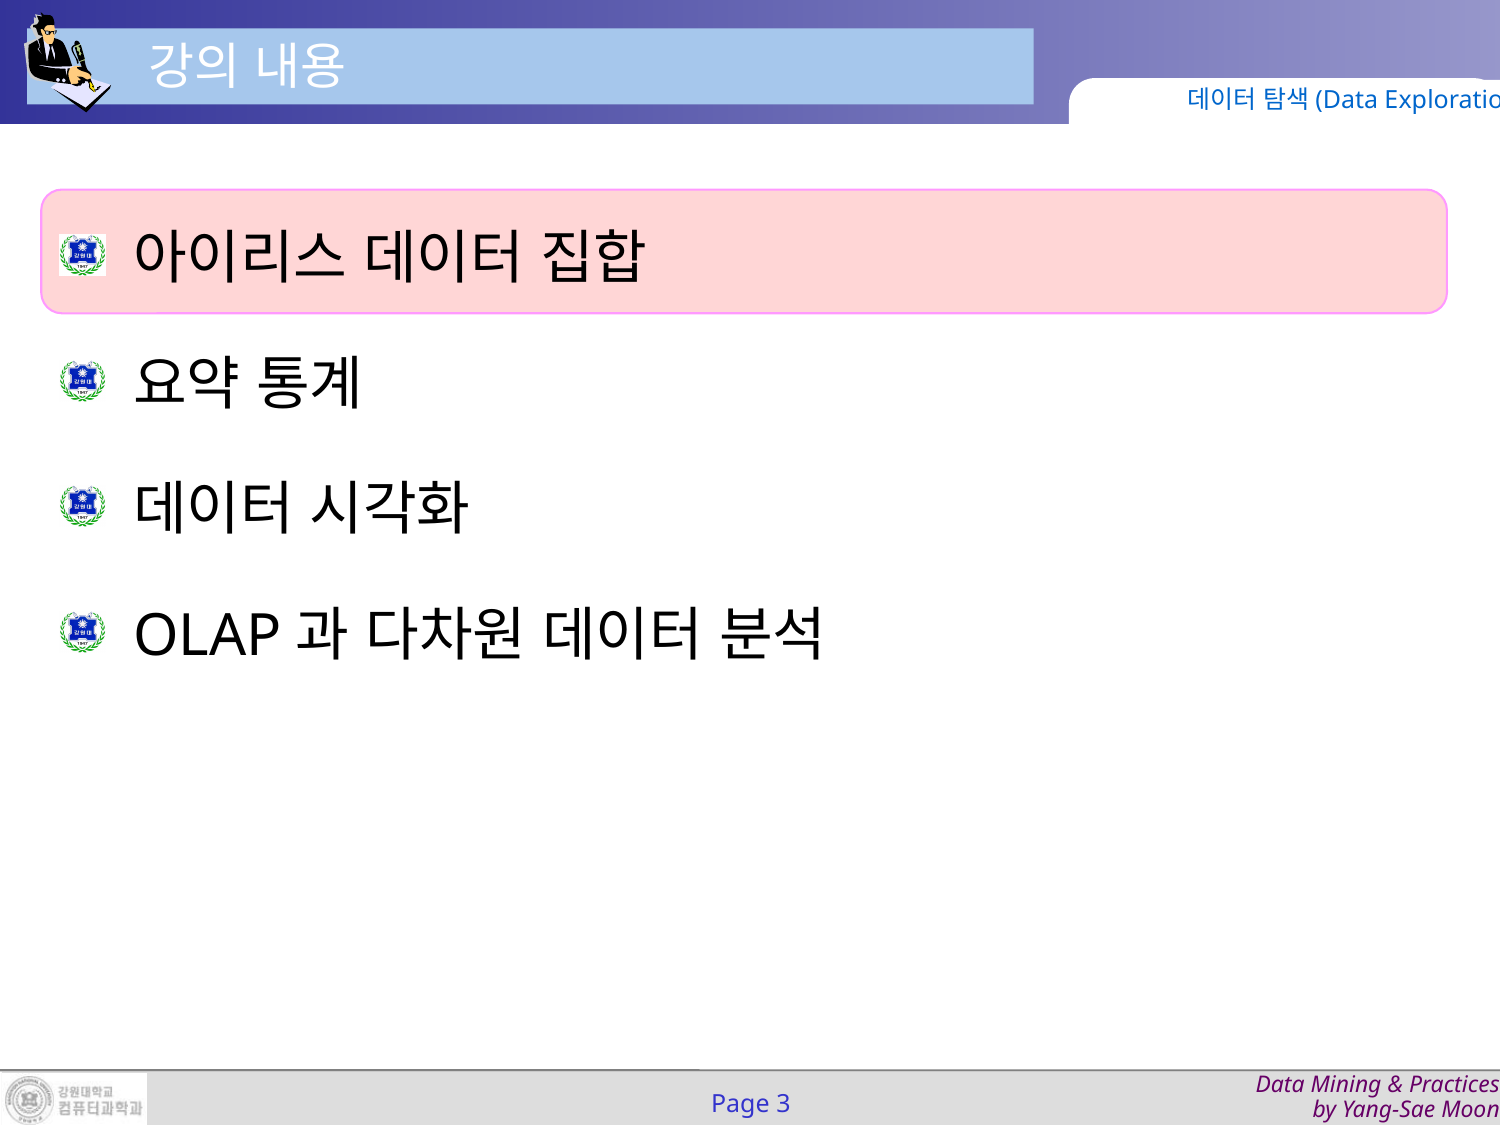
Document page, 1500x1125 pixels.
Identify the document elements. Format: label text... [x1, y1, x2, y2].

text_box 강의 내용 [133, 26, 880, 102]
picture [2, 1073, 147, 1125]
slide_number Page 3 [682, 1079, 819, 1124]
picture [59, 485, 106, 527]
picture [59, 611, 106, 653]
text_box 아이리스 데이터 집합 요약 통계 데이터 시각화 OLAP과 다차원 데이터 분석 [53, 200, 1459, 673]
text_box [41, 189, 1445, 312]
text_box 데이터 탐색(Data Exploration) [1085, 78, 1500, 120]
picture [59, 360, 106, 402]
picture [59, 234, 106, 276]
